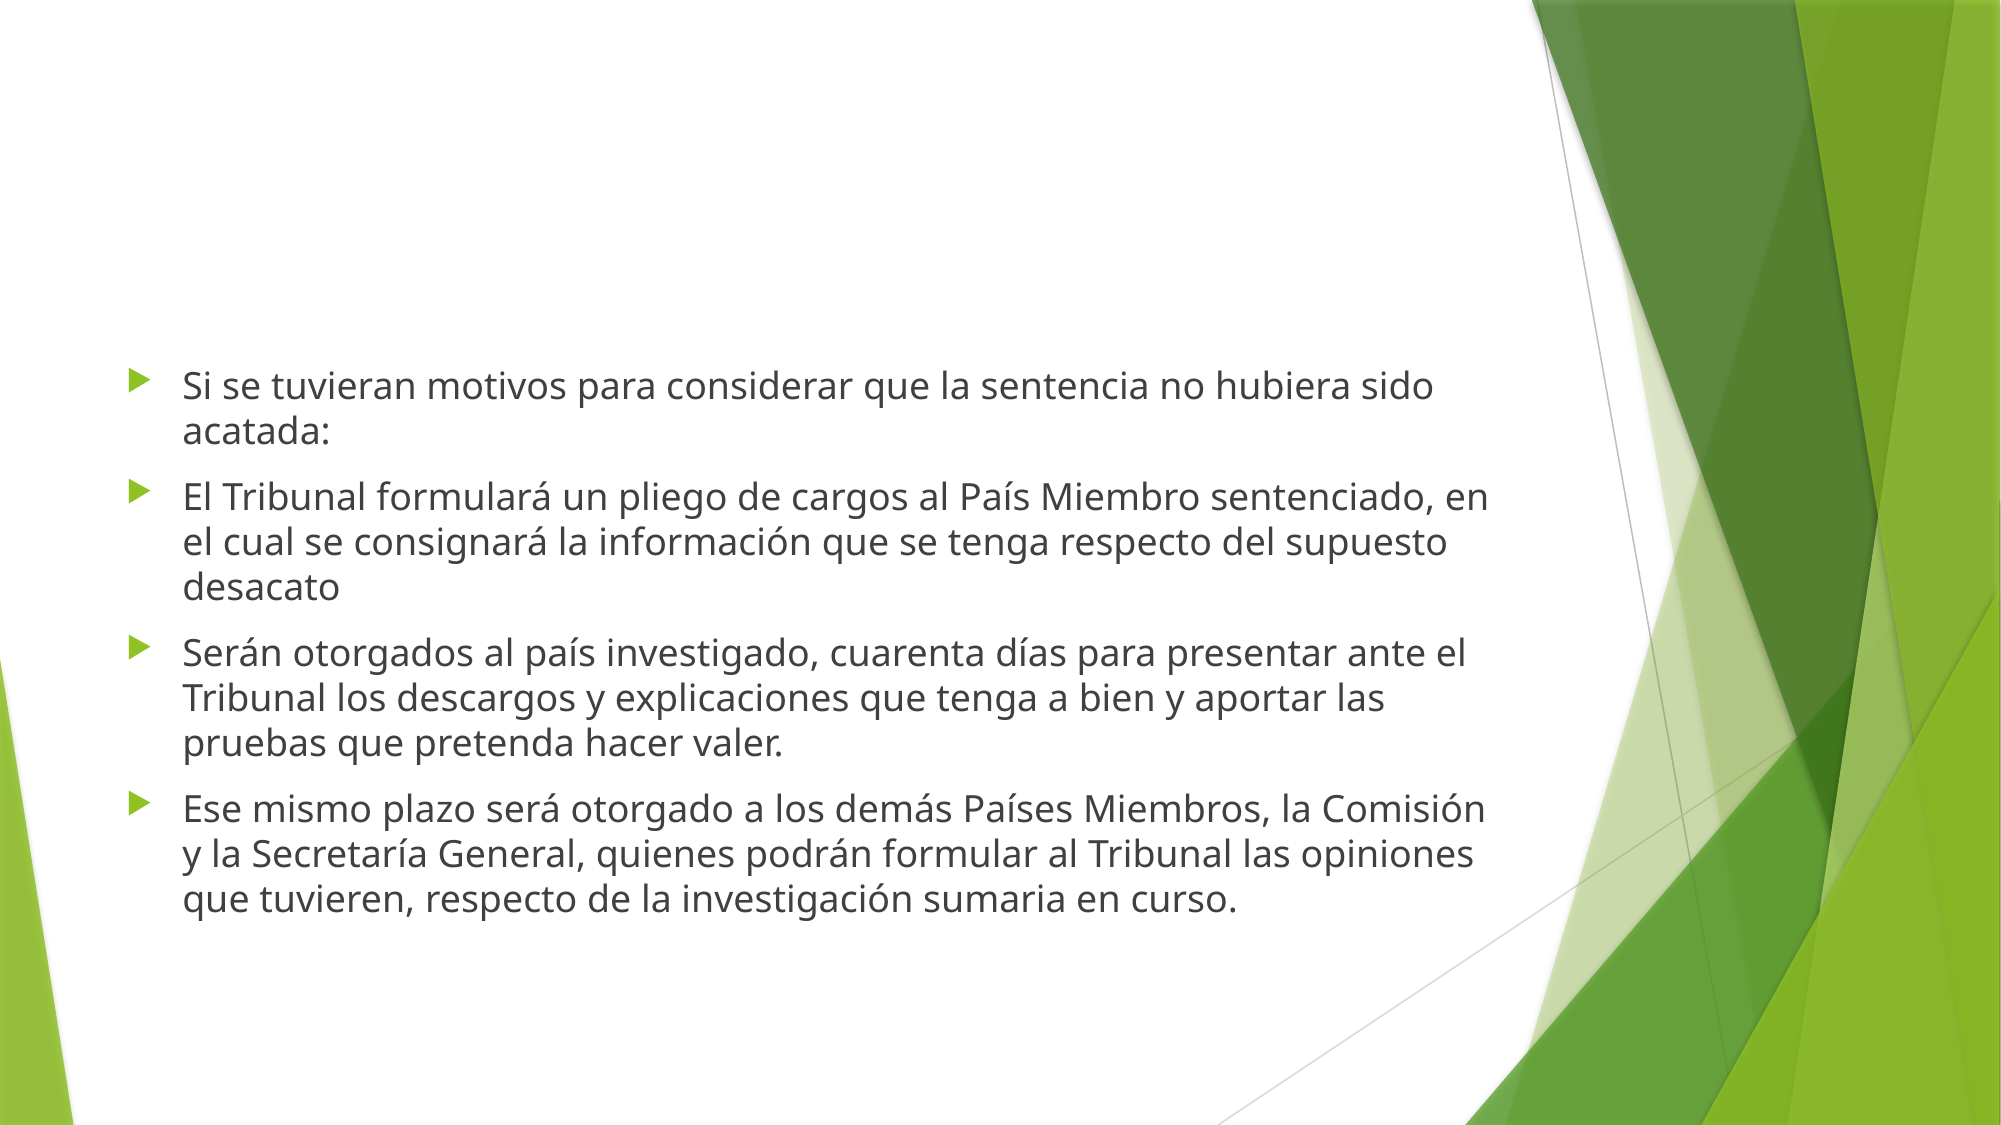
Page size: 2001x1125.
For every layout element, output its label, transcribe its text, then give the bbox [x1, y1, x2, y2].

list Si se tuvieran motivos para considerar que la sentencia no hubiera sido acatada: El Tribunal formulará un pliego de cargos al País Miembro sentenciado, en el cual se consignará la información que se tenga respecto del supuesto desacato Serán otorgados al país investigado, cuarenta días para presentar ante el Tribunal los descargos y explicaciones que tenga a bien y aportar las pruebas que pretenda hacer valer. Ese mismo plazo será otorgado a los demás Países Miembros, la Comisión y la Secretaría General, quienes podrán formular al Tribunal las opiniones que tuvieren, respecto de la investigación sumaria en curso. [111, 354, 1522, 992]
